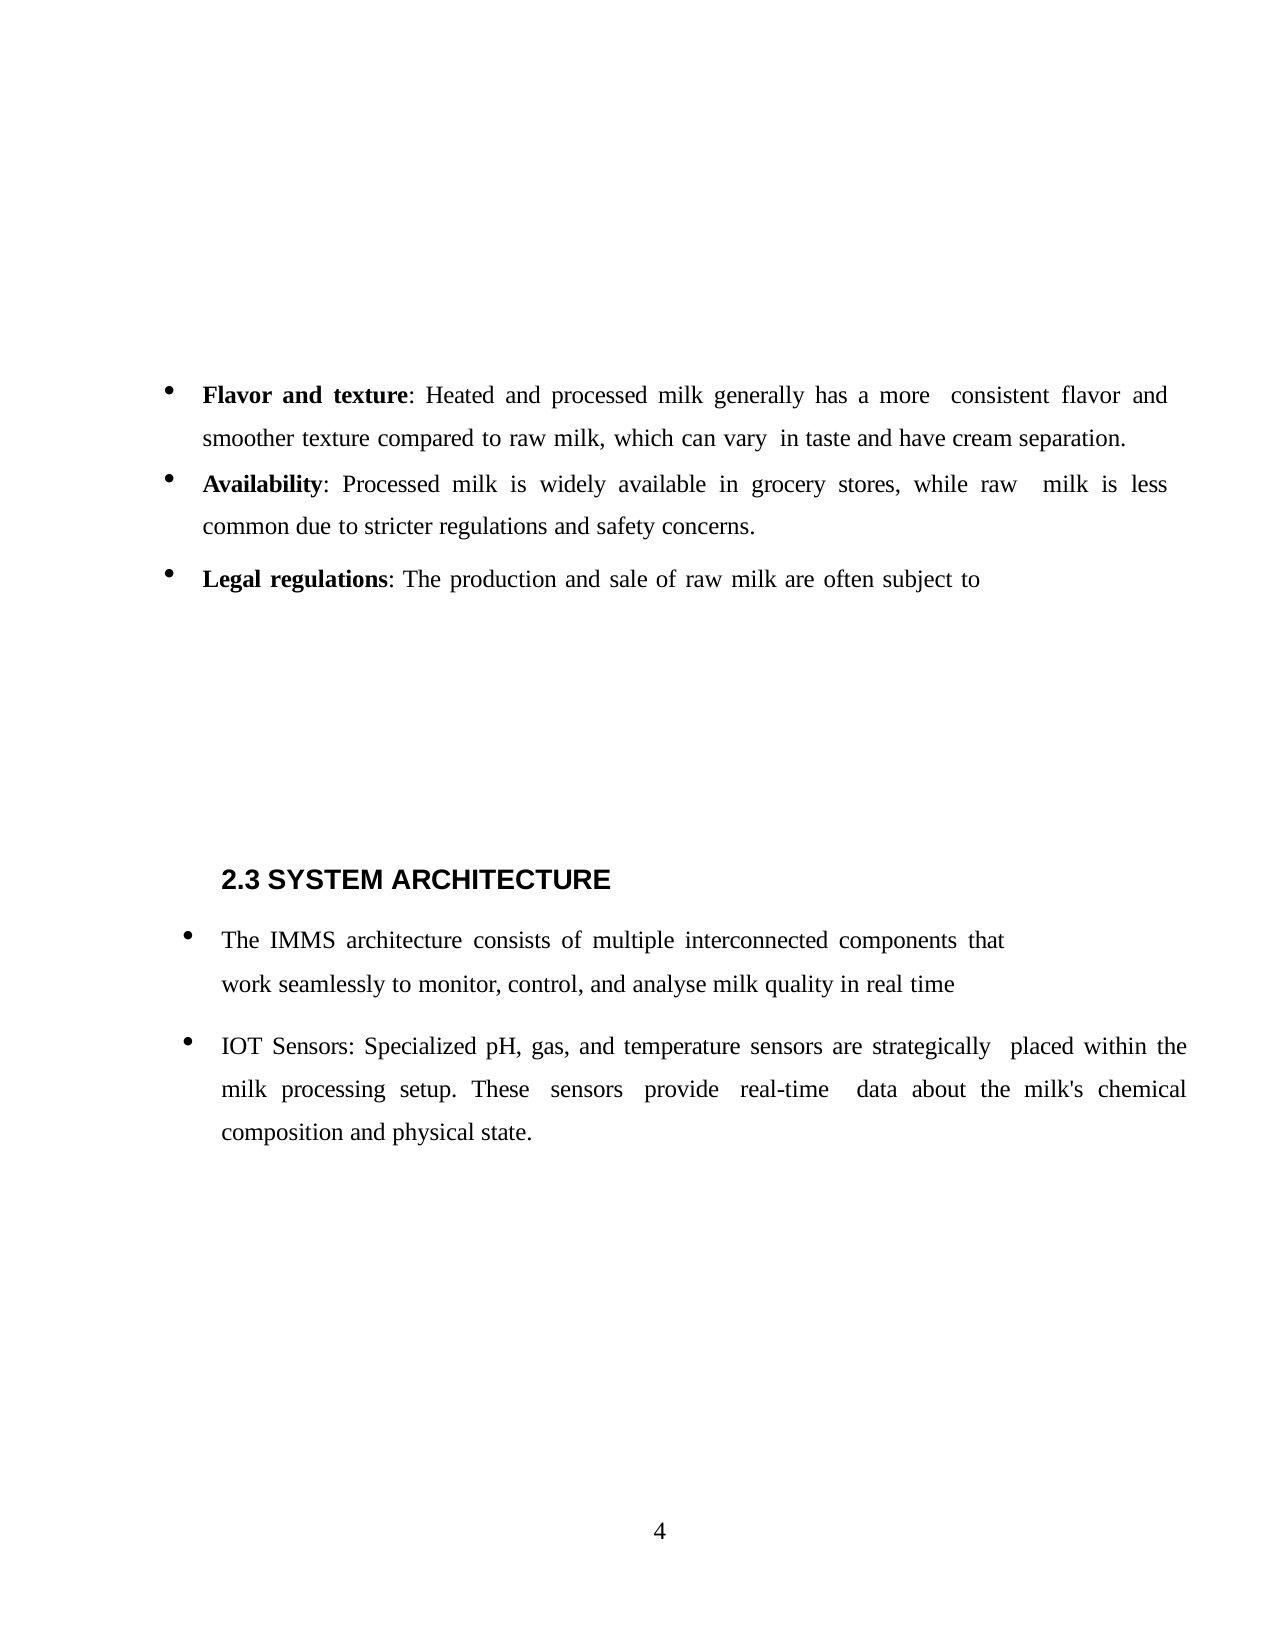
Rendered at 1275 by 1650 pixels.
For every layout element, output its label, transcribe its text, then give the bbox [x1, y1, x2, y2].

slide_number 4 [647, 1515, 685, 1650]
text_box Flavor and texture: Heated and processed milk generally has a more consistent flavor and smoother texture compared to raw milk, which can vary in taste and have cream separation. Availability: Processed milk is widely available in grocery stores, while raw milk is less common due to stricter regulations and safety concerns. Legal regulations: The production and sale of raw milk are often subject to [163, 363, 1169, 592]
text_box 2.3 SYSTEM ARCHITECTURE The IMMS architecture consists of multiple interconnected components that work seamlessly to monitor, control, and analyse milk quality in real time IOT Sensors: Specialized pH, gas, and temperature sensors are strategically placed within the milk processing setup. These sensors provide real-time data about the milk's chemical composition and physical state. [181, 859, 1188, 1146]
